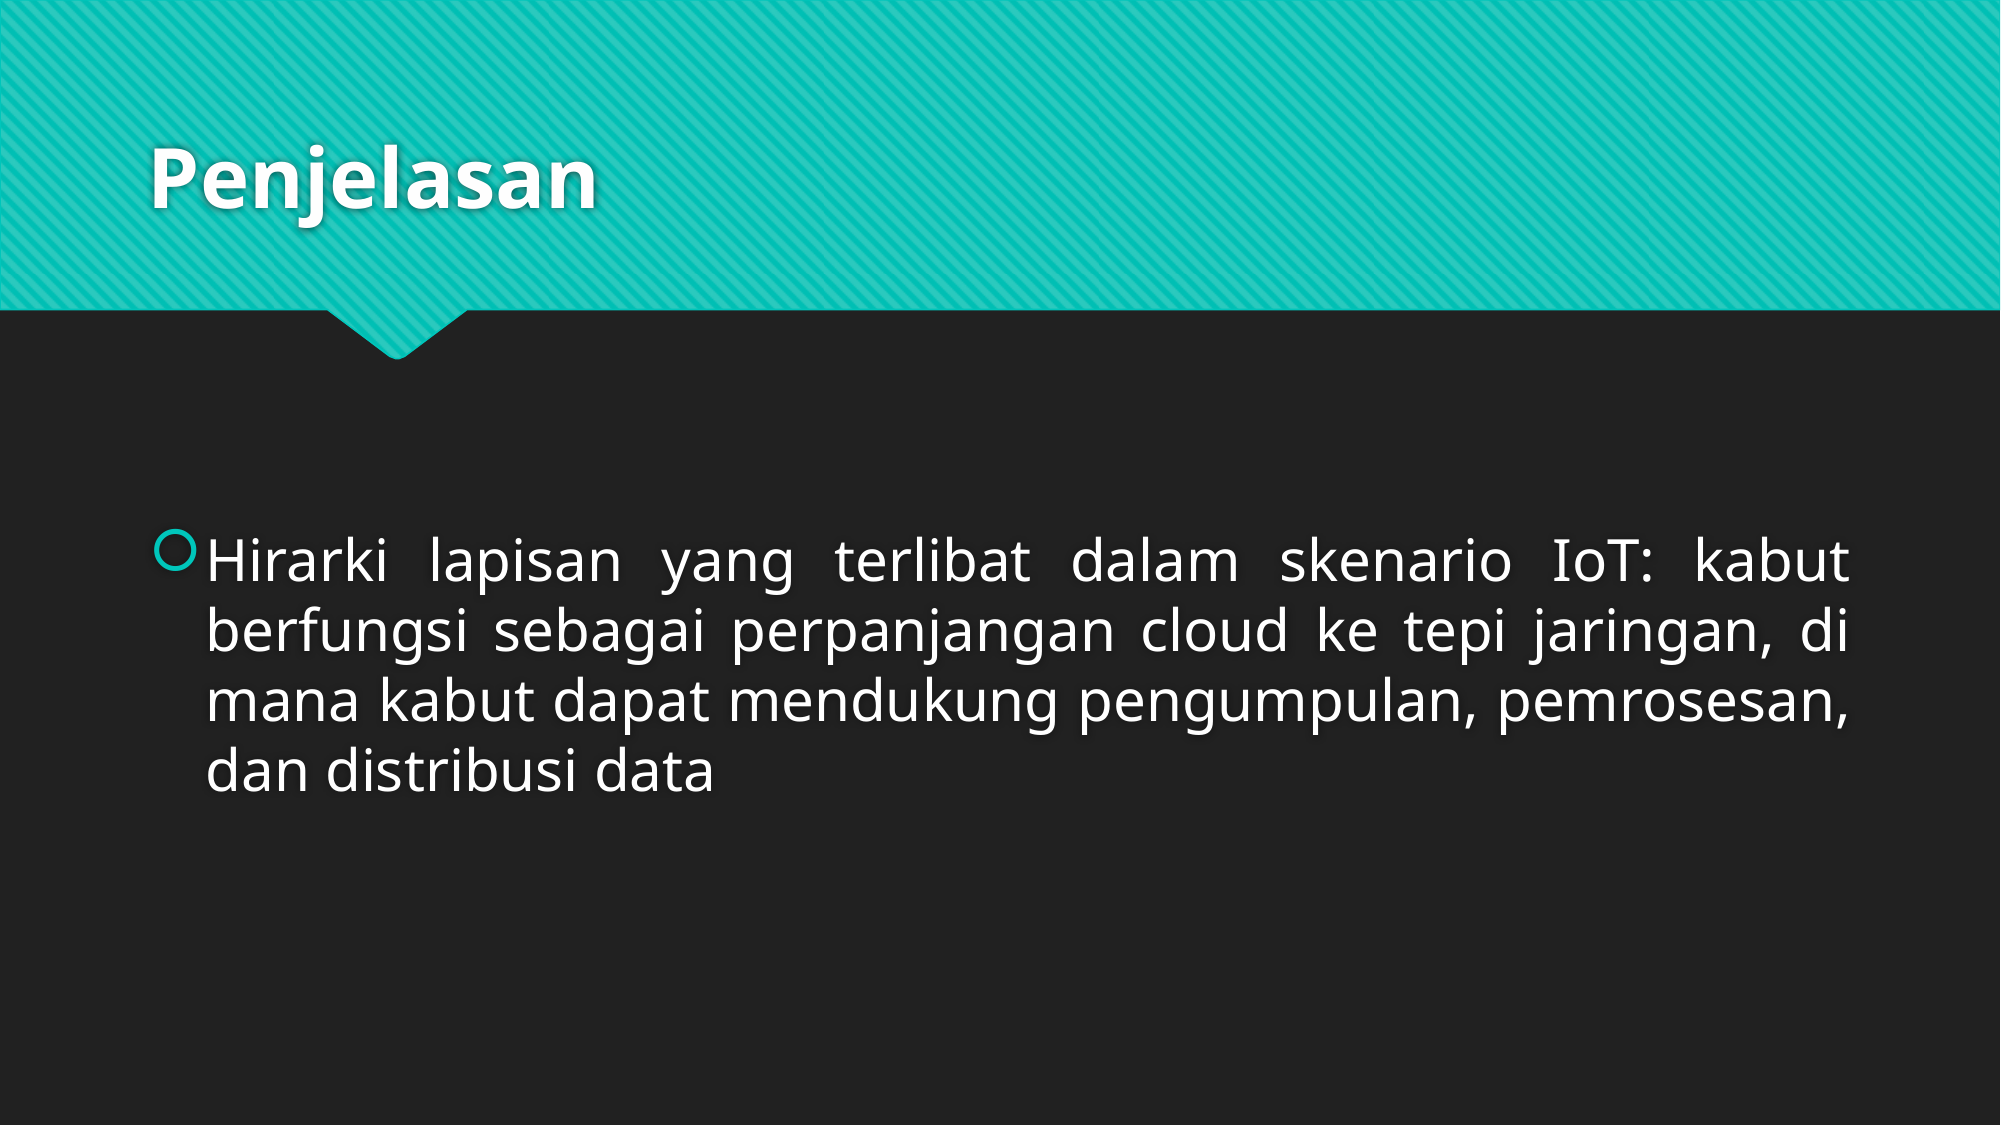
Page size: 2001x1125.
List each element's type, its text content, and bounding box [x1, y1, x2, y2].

list Hirarki lapisan yang terlibat dalam skenario IoT: kabut berfungsi sebagai perpanjangan cloud ke tepi jaringan, di mana kabut dapat mendukung pengumpulan, pemrosesan, dan distribusi data [134, 364, 1866, 962]
title Penjelasan [132, 73, 1868, 233]
